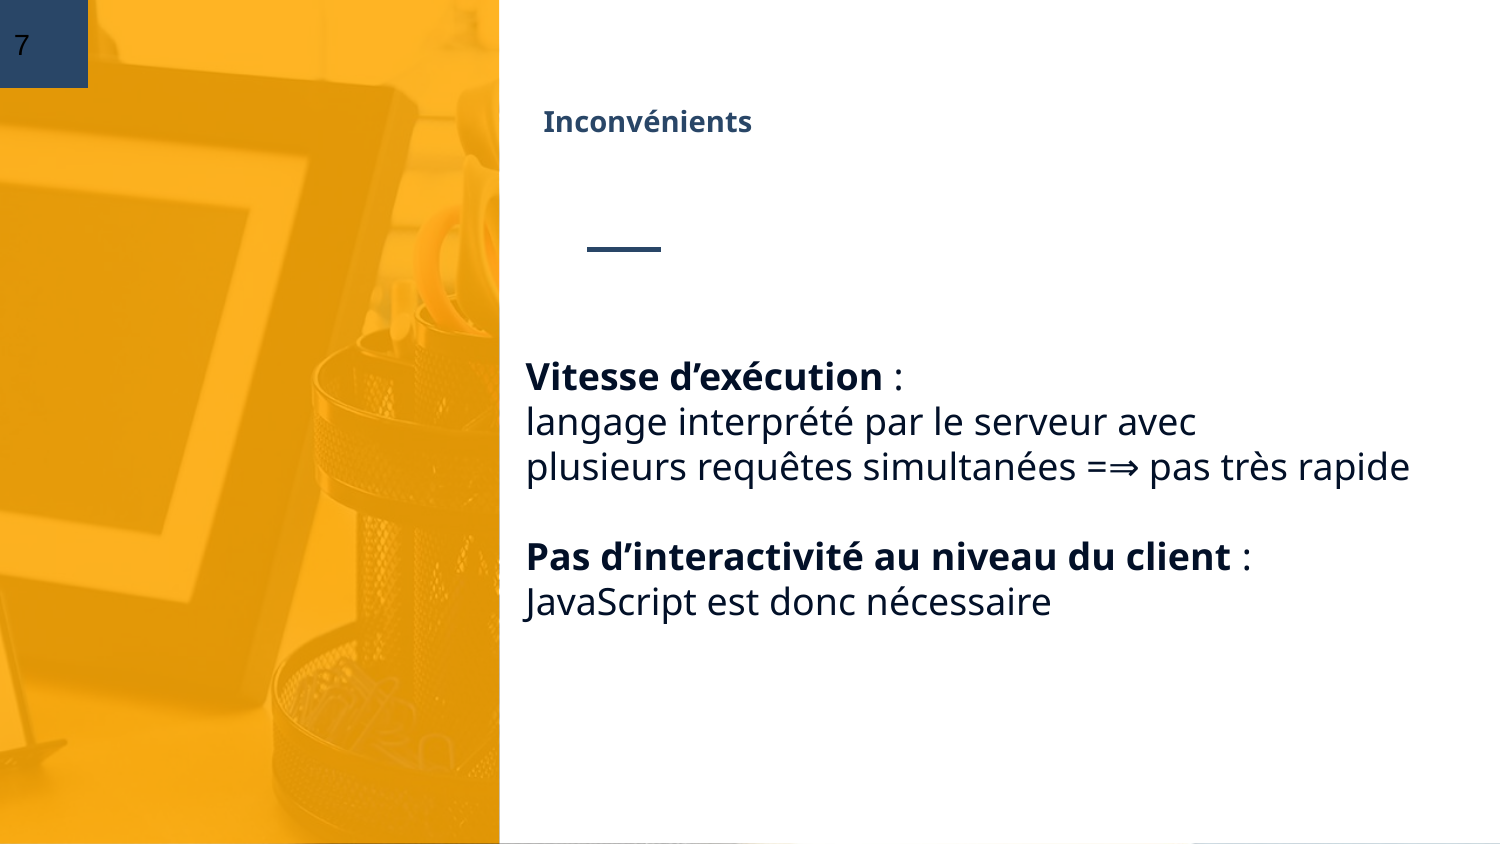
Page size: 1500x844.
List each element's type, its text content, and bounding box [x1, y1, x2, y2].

slide_number 7 [0, 0, 89, 88]
list Vitesse d’exécution : langage interprété par le serveur avec plusieurs requêtes simultanées =⇒ pas très rapide Pas d’interactivité au niveau du client : JavaScript est donc nécessaire [510, 202, 1448, 721]
title Inconvénients [528, 43, 1385, 154]
